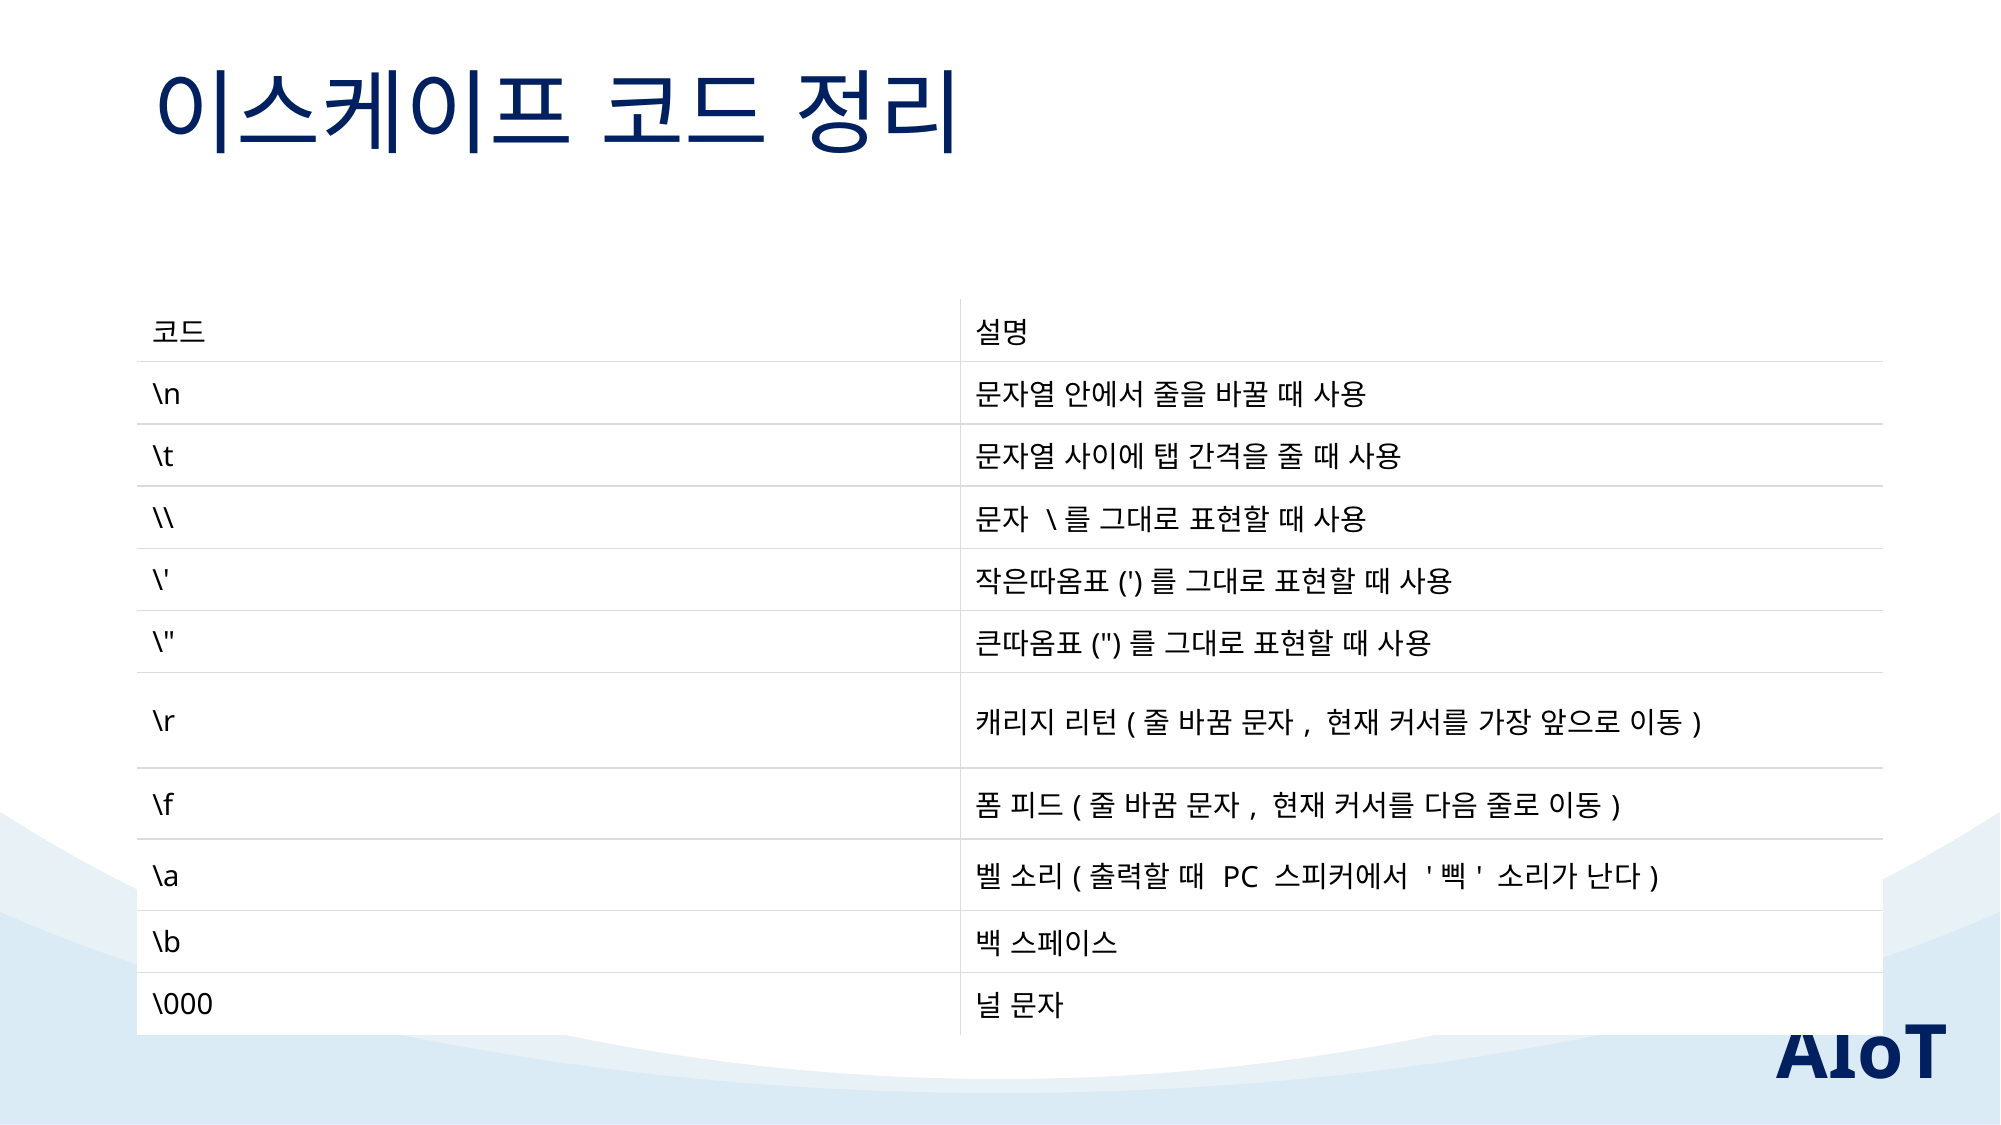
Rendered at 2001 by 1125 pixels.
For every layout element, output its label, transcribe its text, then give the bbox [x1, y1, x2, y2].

title 이스케이프 코드 정리 [137, 59, 1863, 278]
table_header 설명 [961, 299, 1883, 361]
table_cell \f [137, 769, 960, 838]
table_cell 캐리지 리턴(줄 바꿈 문자, 현재 커서를 가장 앞으로 이동) [961, 673, 1883, 767]
table_cell \' [137, 549, 960, 610]
table_cell 널 문자 [961, 973, 1883, 1035]
table_cell 문자 \를 그대로 표현할 때 사용 [961, 487, 1883, 548]
table_cell \n [137, 362, 960, 423]
table_cell 큰따옴표(")를 그대로 표현할 때 사용 [961, 611, 1883, 672]
table_cell \a [137, 840, 960, 910]
table_cell 벨 소리(출력할 때 PC 스피커에서 '삑' 소리가 난다) [961, 840, 1883, 910]
table_cell \000 [137, 973, 960, 1035]
table_header 코드 [137, 299, 960, 361]
table_cell \" [137, 611, 960, 672]
table_cell 폼 피드(줄 바꿈 문자, 현재 커서를 다음 줄로 이동) [961, 769, 1883, 838]
table_cell \r [137, 673, 960, 767]
table_cell \\ [137, 487, 960, 548]
table_cell 백 스페이스 [961, 911, 1883, 972]
table_cell \t [137, 425, 960, 485]
table_cell 문자열 사이에 탭 간격을 줄 때 사용 [961, 425, 1883, 485]
table_cell \b [137, 911, 960, 972]
table_cell 작은따옴표(')를 그대로 표현할 때 사용 [961, 549, 1883, 610]
table_cell 문자열 안에서 줄을 바꿀 때 사용 [961, 362, 1883, 423]
